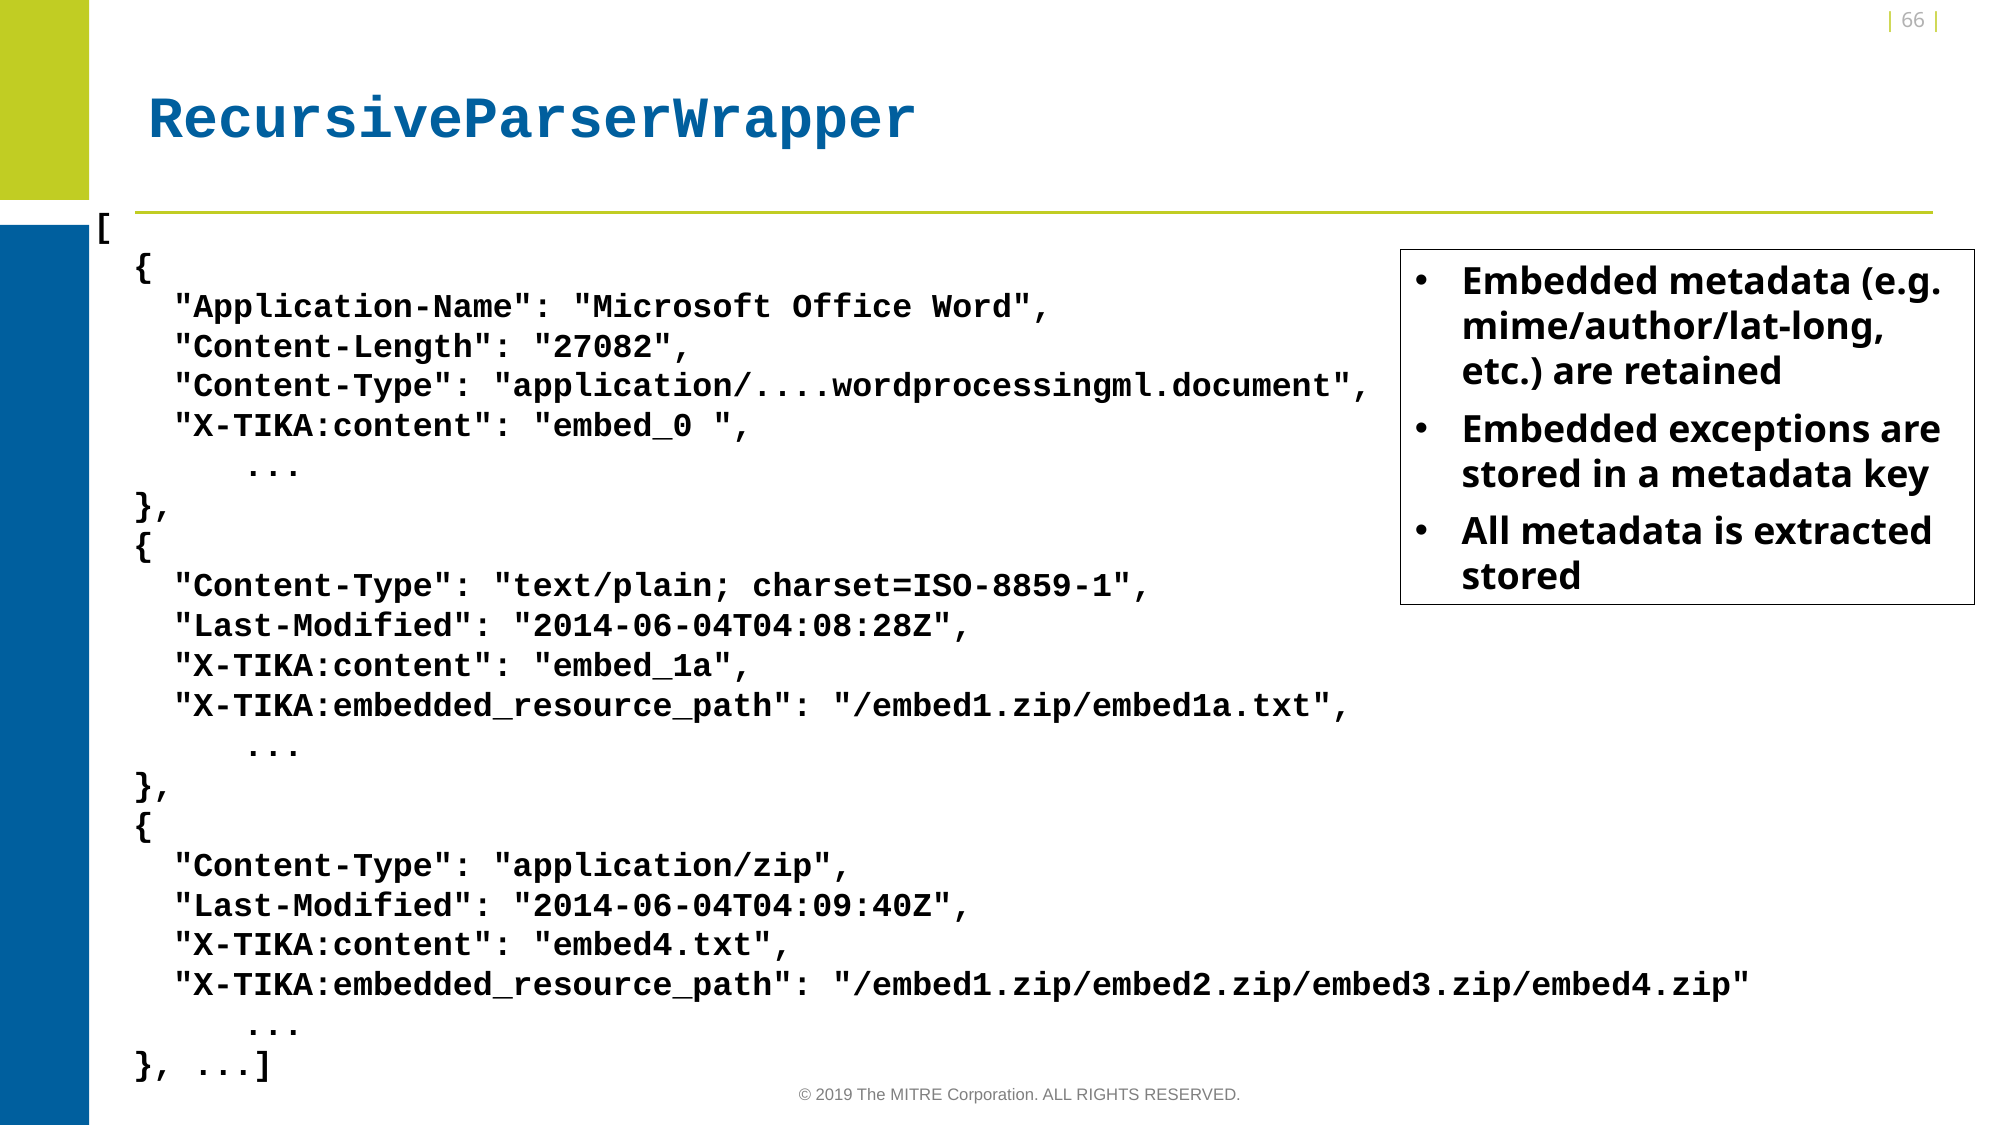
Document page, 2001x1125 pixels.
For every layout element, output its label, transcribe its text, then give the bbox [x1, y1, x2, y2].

slide_number | 66 | [1848, 12, 1957, 43]
title RecursiveParserWrapper [133, 45, 1934, 188]
text_box Embedded metadata (e.g. mime/author/lat-long, etc.) are retained Embedded exceptions are stored in a metadata key All metadata is extracted stored [1400, 249, 1975, 605]
text_box [ { "Application-Name": "Microsoft Office Word", "Content-Length": "27082", "Content-Type": "application/....wordprocessingml.document", "X-TIKA:content": "embed_0 ", ... }, { "Content-Type": "text/plain; charset=ISO-8859-1", "Last-Modified": "2014-06-04T04:08:28Z", "X-TIKA:content": "embed_1a", "X-TIKA:embedded_resource_path": "/embed1.zip/embed1a.txt", ... }, { "Content-Type": "application/zip", "Last-Modified": "2014-06-04T04:09:40Z", "X-TIKA:content": "embed4.txt", "X-TIKA:embedded_resource_path": "/embed1.zip/embed2.zip/embed3.zip/embed4.zip" ... }, ...] [78, 196, 1788, 1090]
